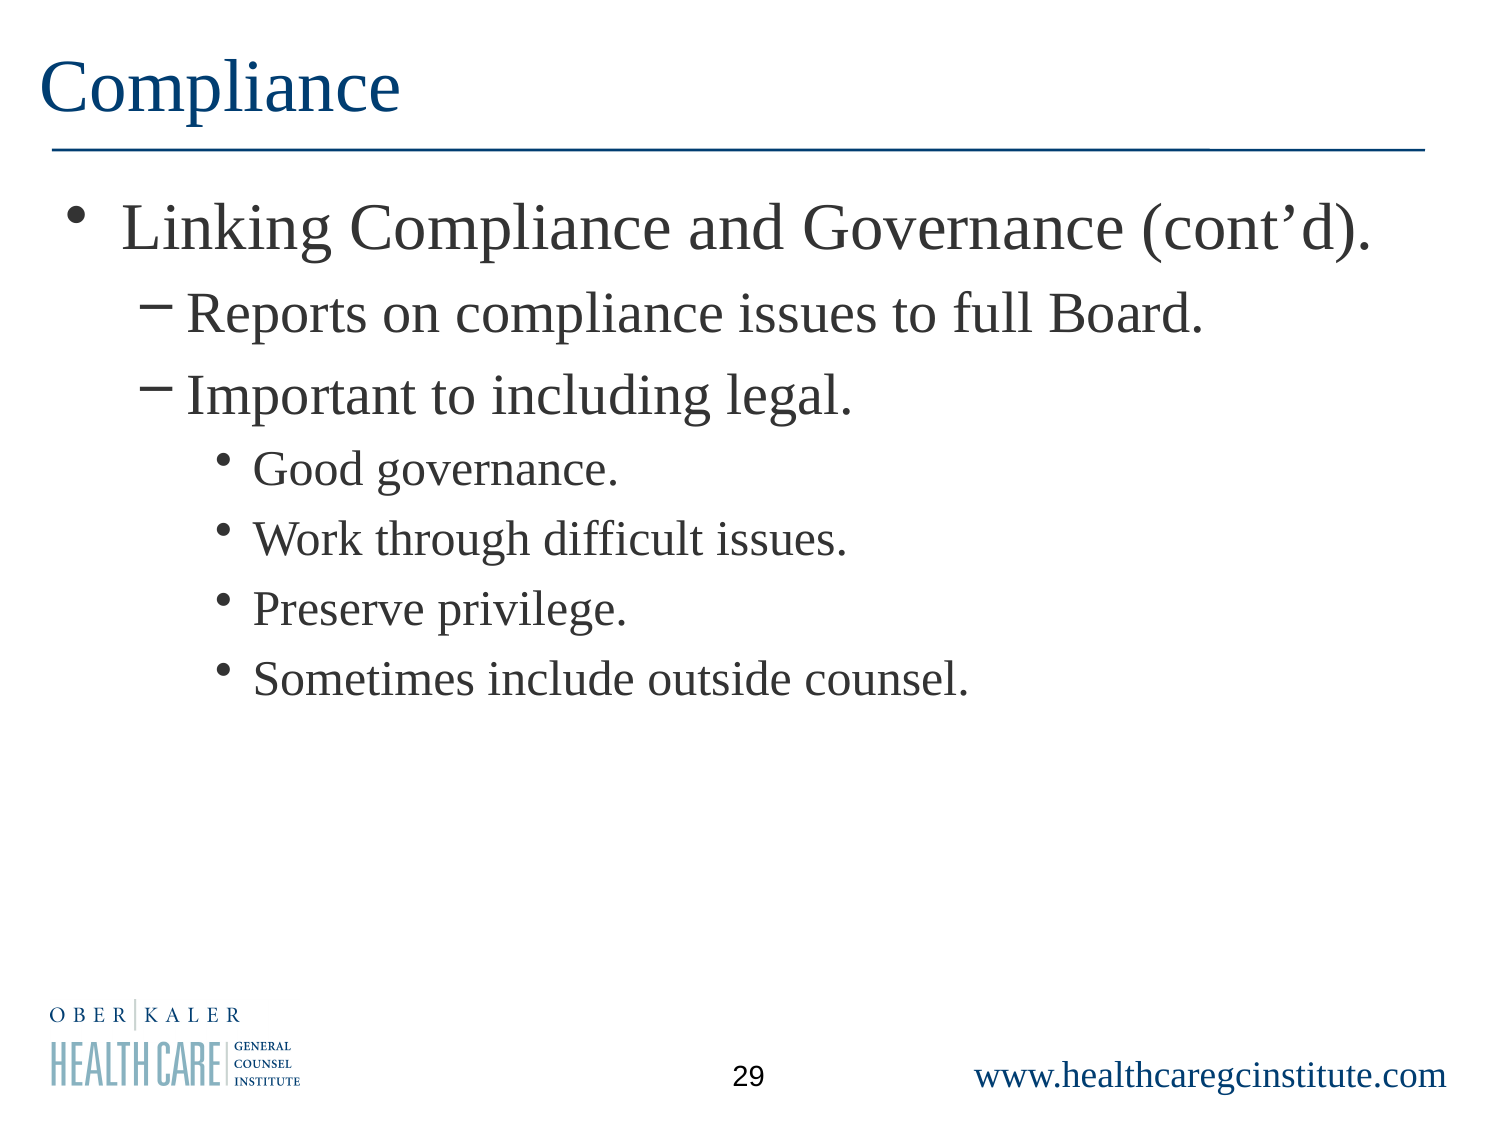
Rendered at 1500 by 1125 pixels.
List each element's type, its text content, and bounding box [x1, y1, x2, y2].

list Linking Compliance and Governance (cont’d). Reports on compliance issues to full Board. Important to including legal. Good governance. Work through difficult issues. Preserve privilege. Sometimes include outside counsel. [49, 174, 1451, 976]
slide_number 29 [692, 1050, 780, 1100]
picture [50, 999, 300, 1086]
title Compliance [24, 12, 1376, 151]
